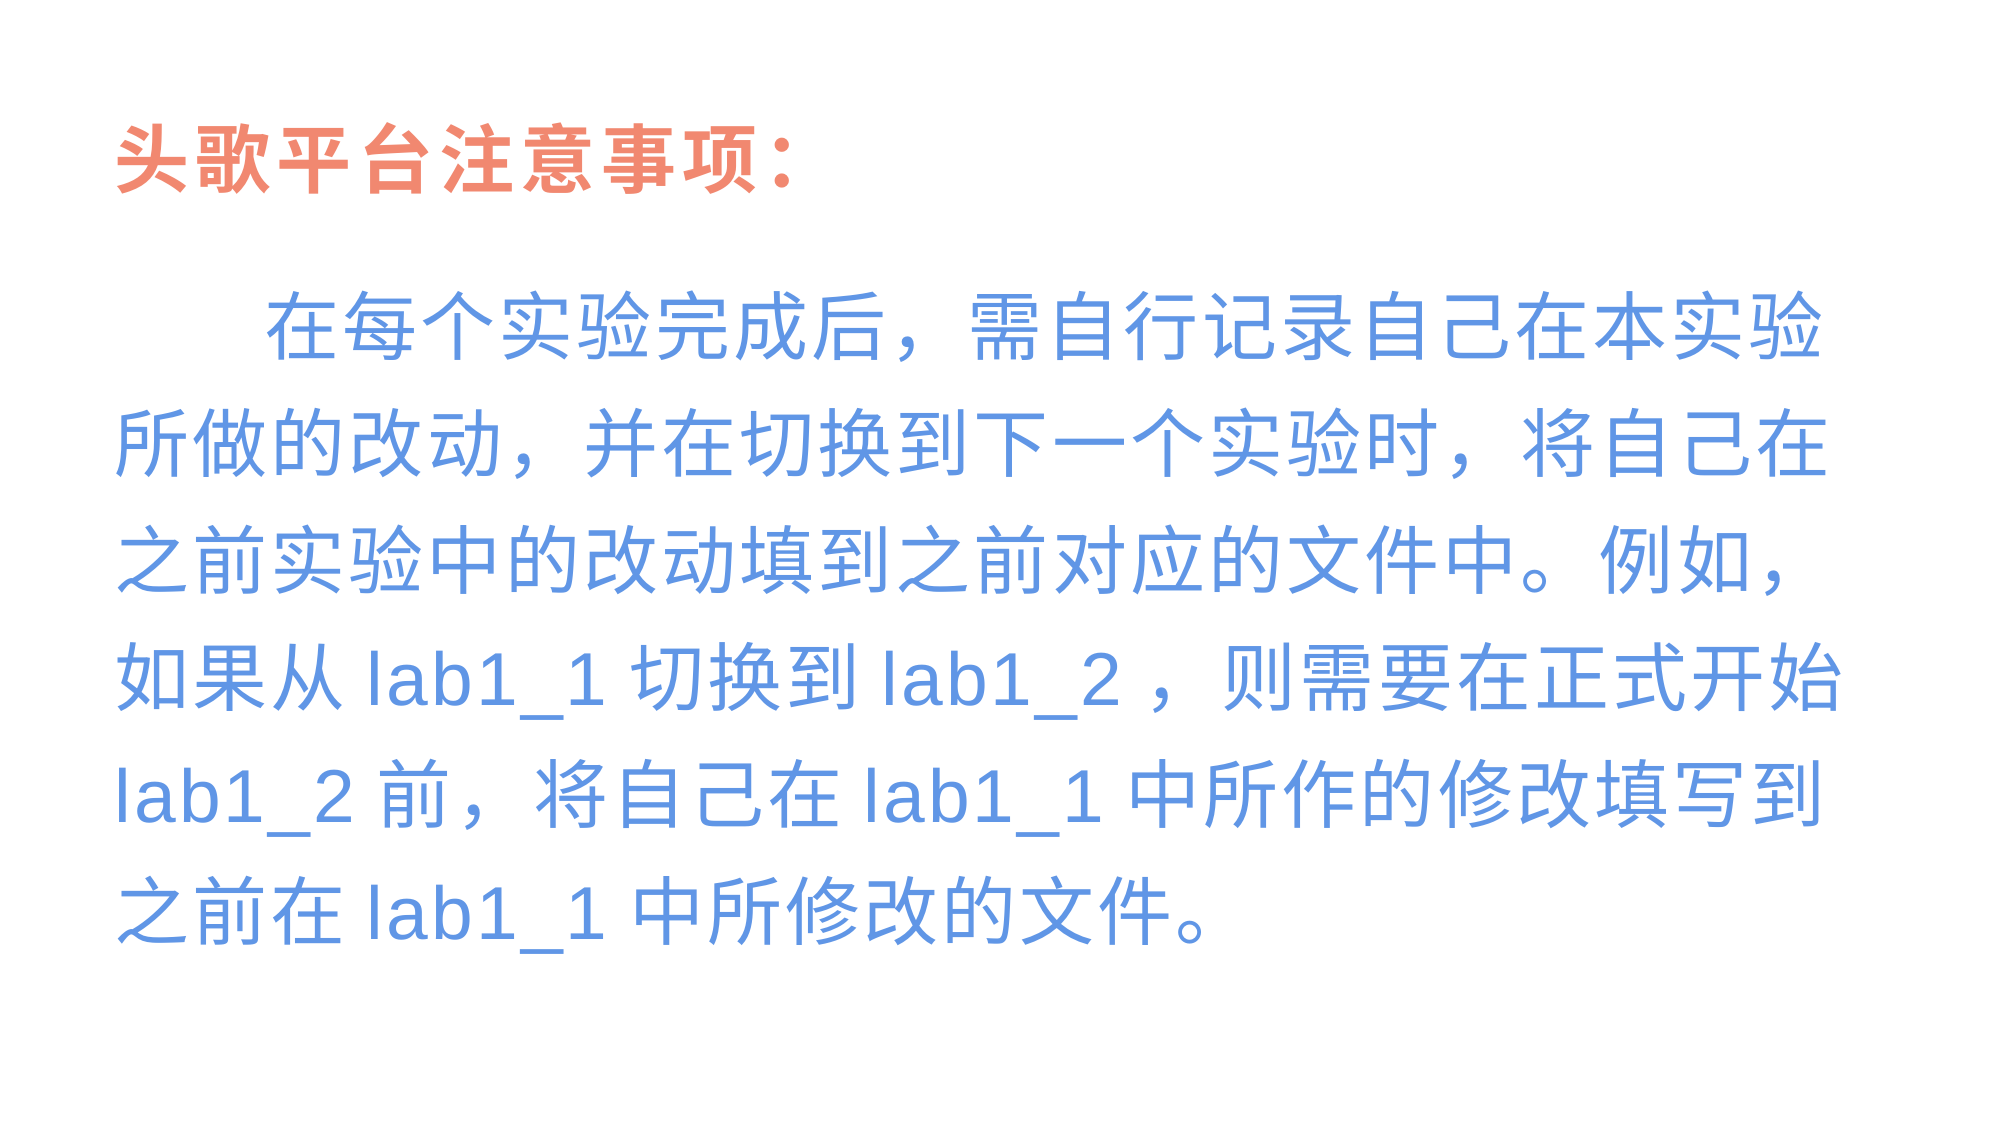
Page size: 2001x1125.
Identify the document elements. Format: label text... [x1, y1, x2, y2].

title 头歌平台注意事项： [99, 99, 1900, 216]
list 在每个实验完成后，需自行记录自己在本实验所做的改动，并在切换到下一个实验时，将自己在之前实验中的改动填到之前对应的文件中。例如，如果从lab1_1切换到lab1_2，则需要在正式开始lab1_2前，将自己在lab1_1中所作的修改填写到之前在lab1_1中所修改的文件。 [99, 244, 1900, 1026]
